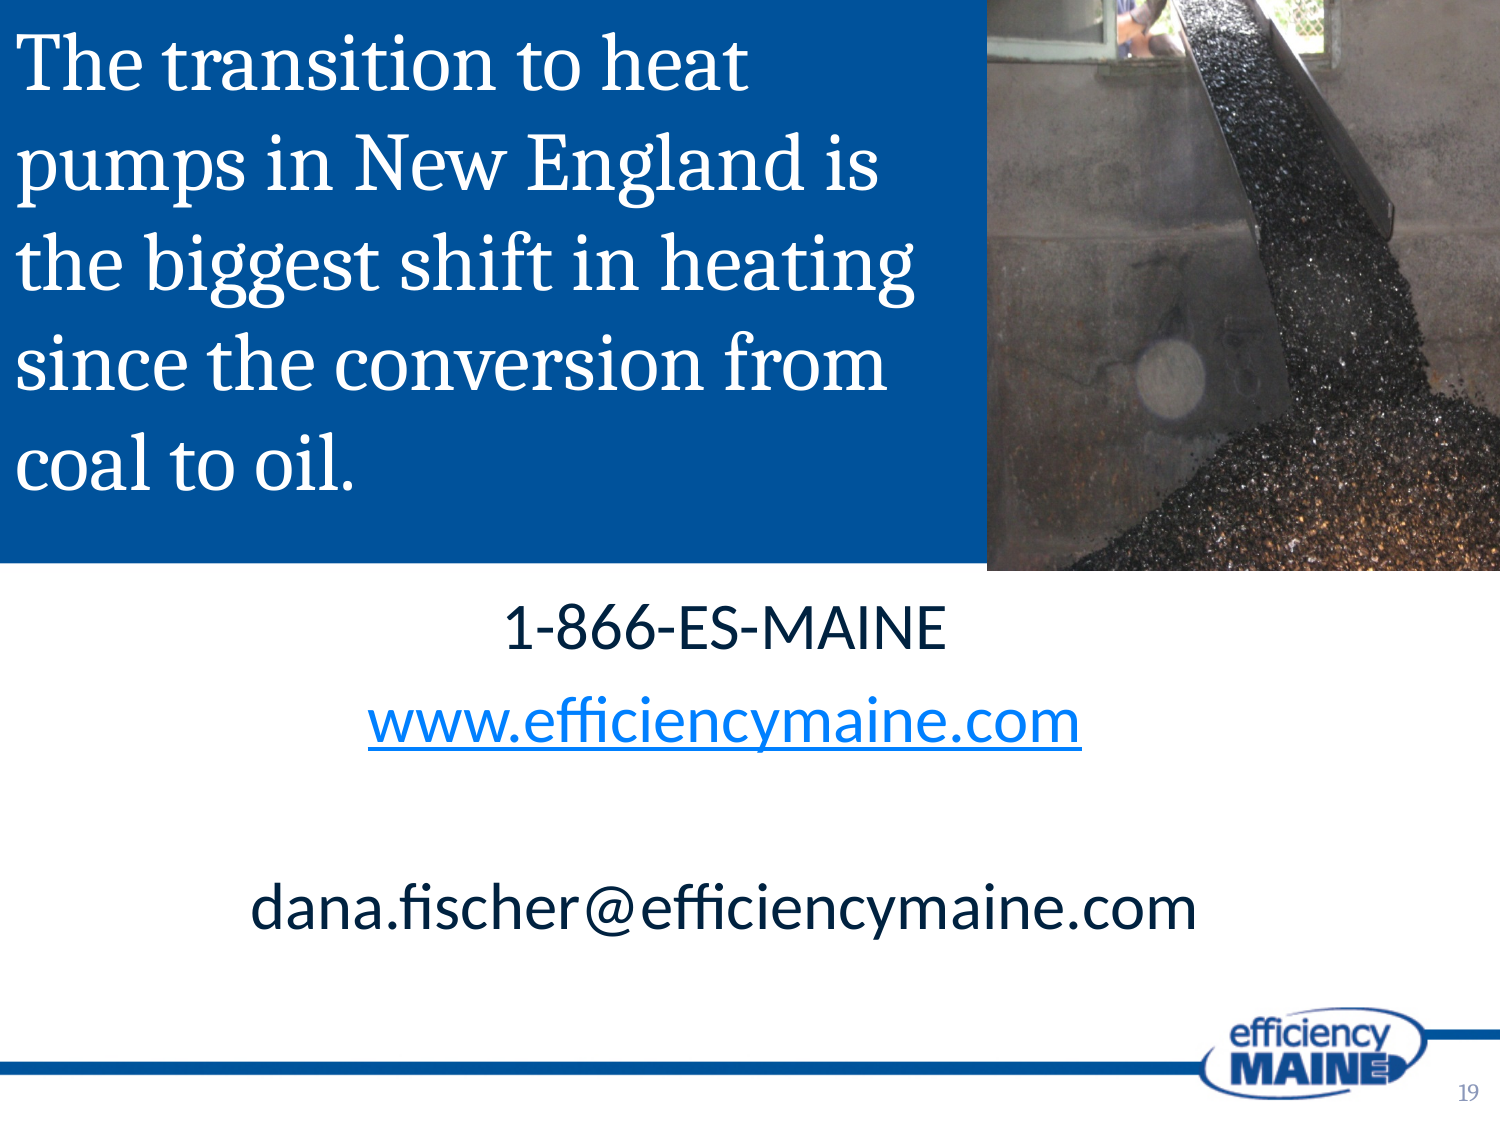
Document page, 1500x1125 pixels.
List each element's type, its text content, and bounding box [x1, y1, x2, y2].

slide_number 19 [1144, 1061, 1495, 1122]
list The transition to heat pumps in New England is the biggest shift in heating since the conversion from coal to oil. [0, 0, 975, 571]
list 1-866-ES-MAINE www.efficiencymaine.com dana.fischer@efficiencymaine.com [50, 575, 1400, 1000]
picture [0, 0, 1500, 1125]
